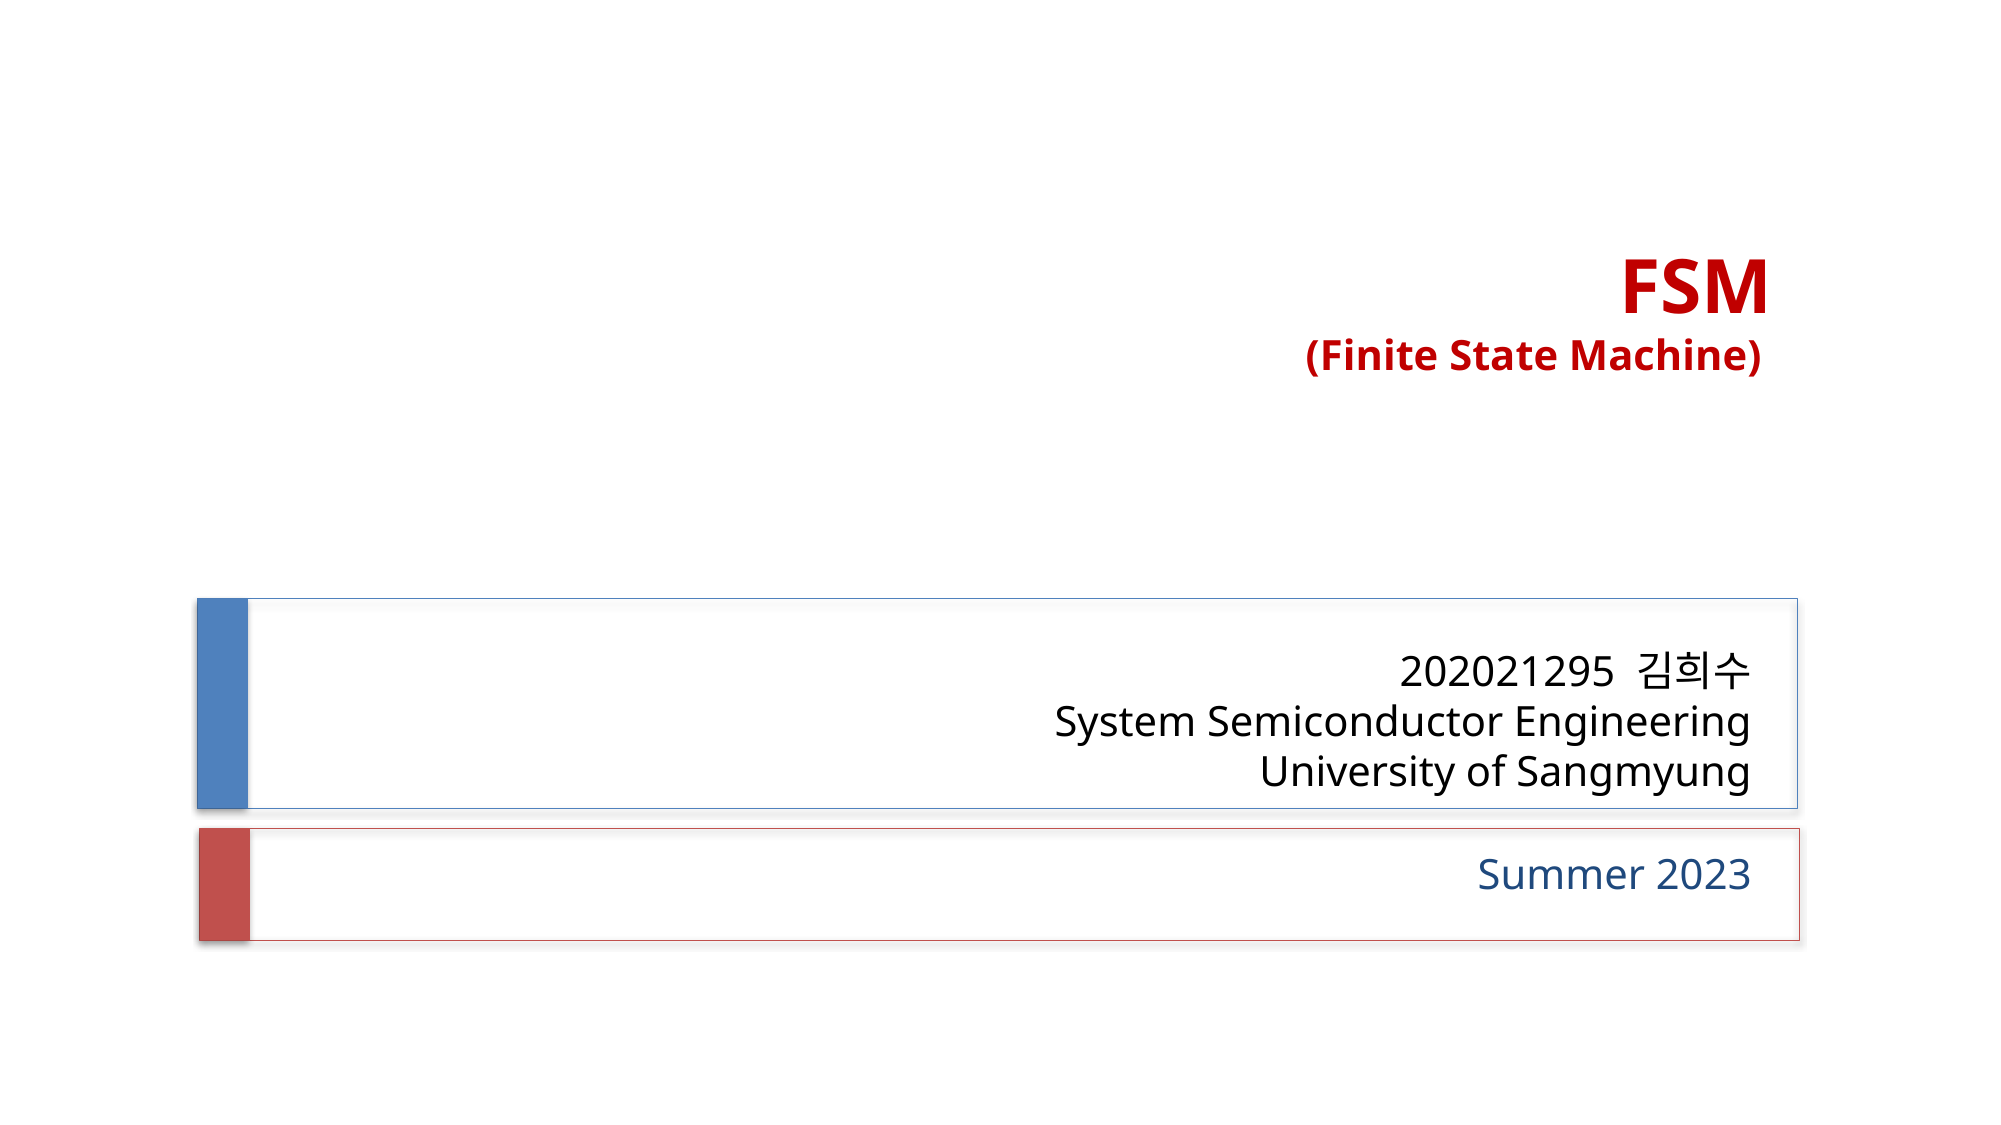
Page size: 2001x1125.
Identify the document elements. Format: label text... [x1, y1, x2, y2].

text_box FSM (Finite State Machine) [212, 231, 1788, 387]
subtitle Summer 2023 [266, 840, 1767, 929]
title 202021295 김희수 System Semiconductor Engineering University of Sangmyung [266, 637, 1767, 800]
